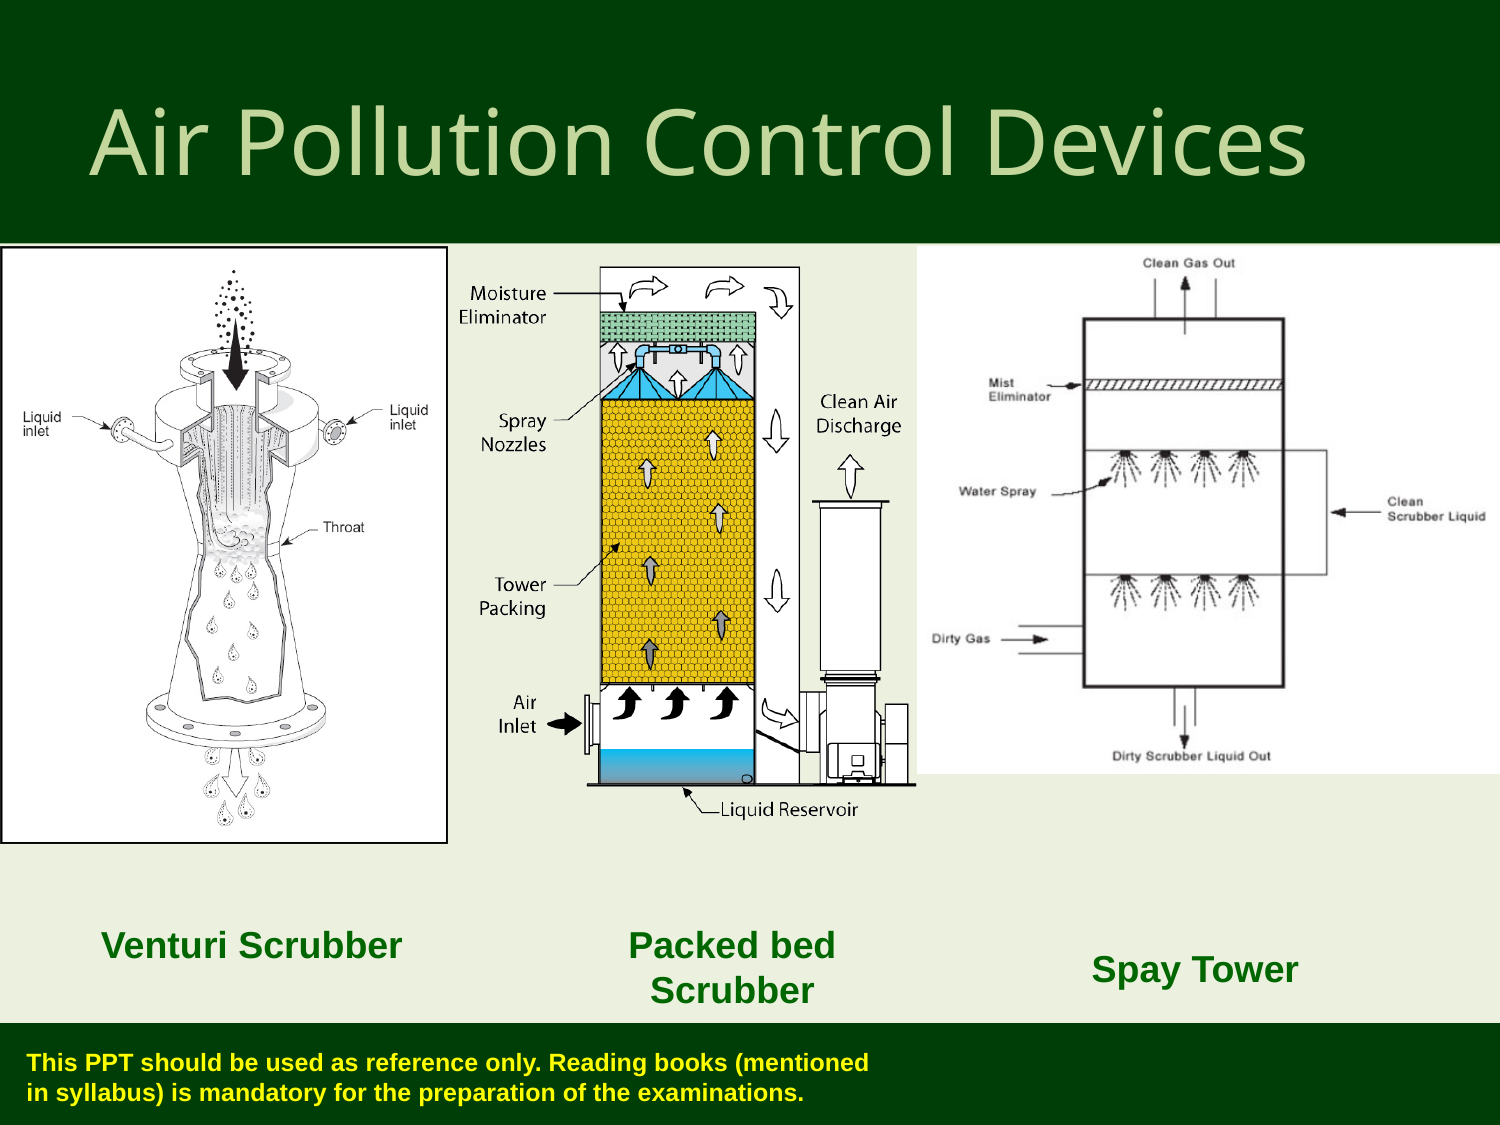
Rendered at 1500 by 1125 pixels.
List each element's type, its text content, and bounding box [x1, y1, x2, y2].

text_box Spay Tower [890, 937, 1500, 998]
text_box Air Pollution Control Devices [74, 45, 1425, 233]
text_box Venturi Scrubber [82, 913, 422, 974]
picture [456, 245, 1500, 821]
text_box Packed bed Scrubber [562, 913, 903, 1019]
picture [0, 245, 448, 844]
